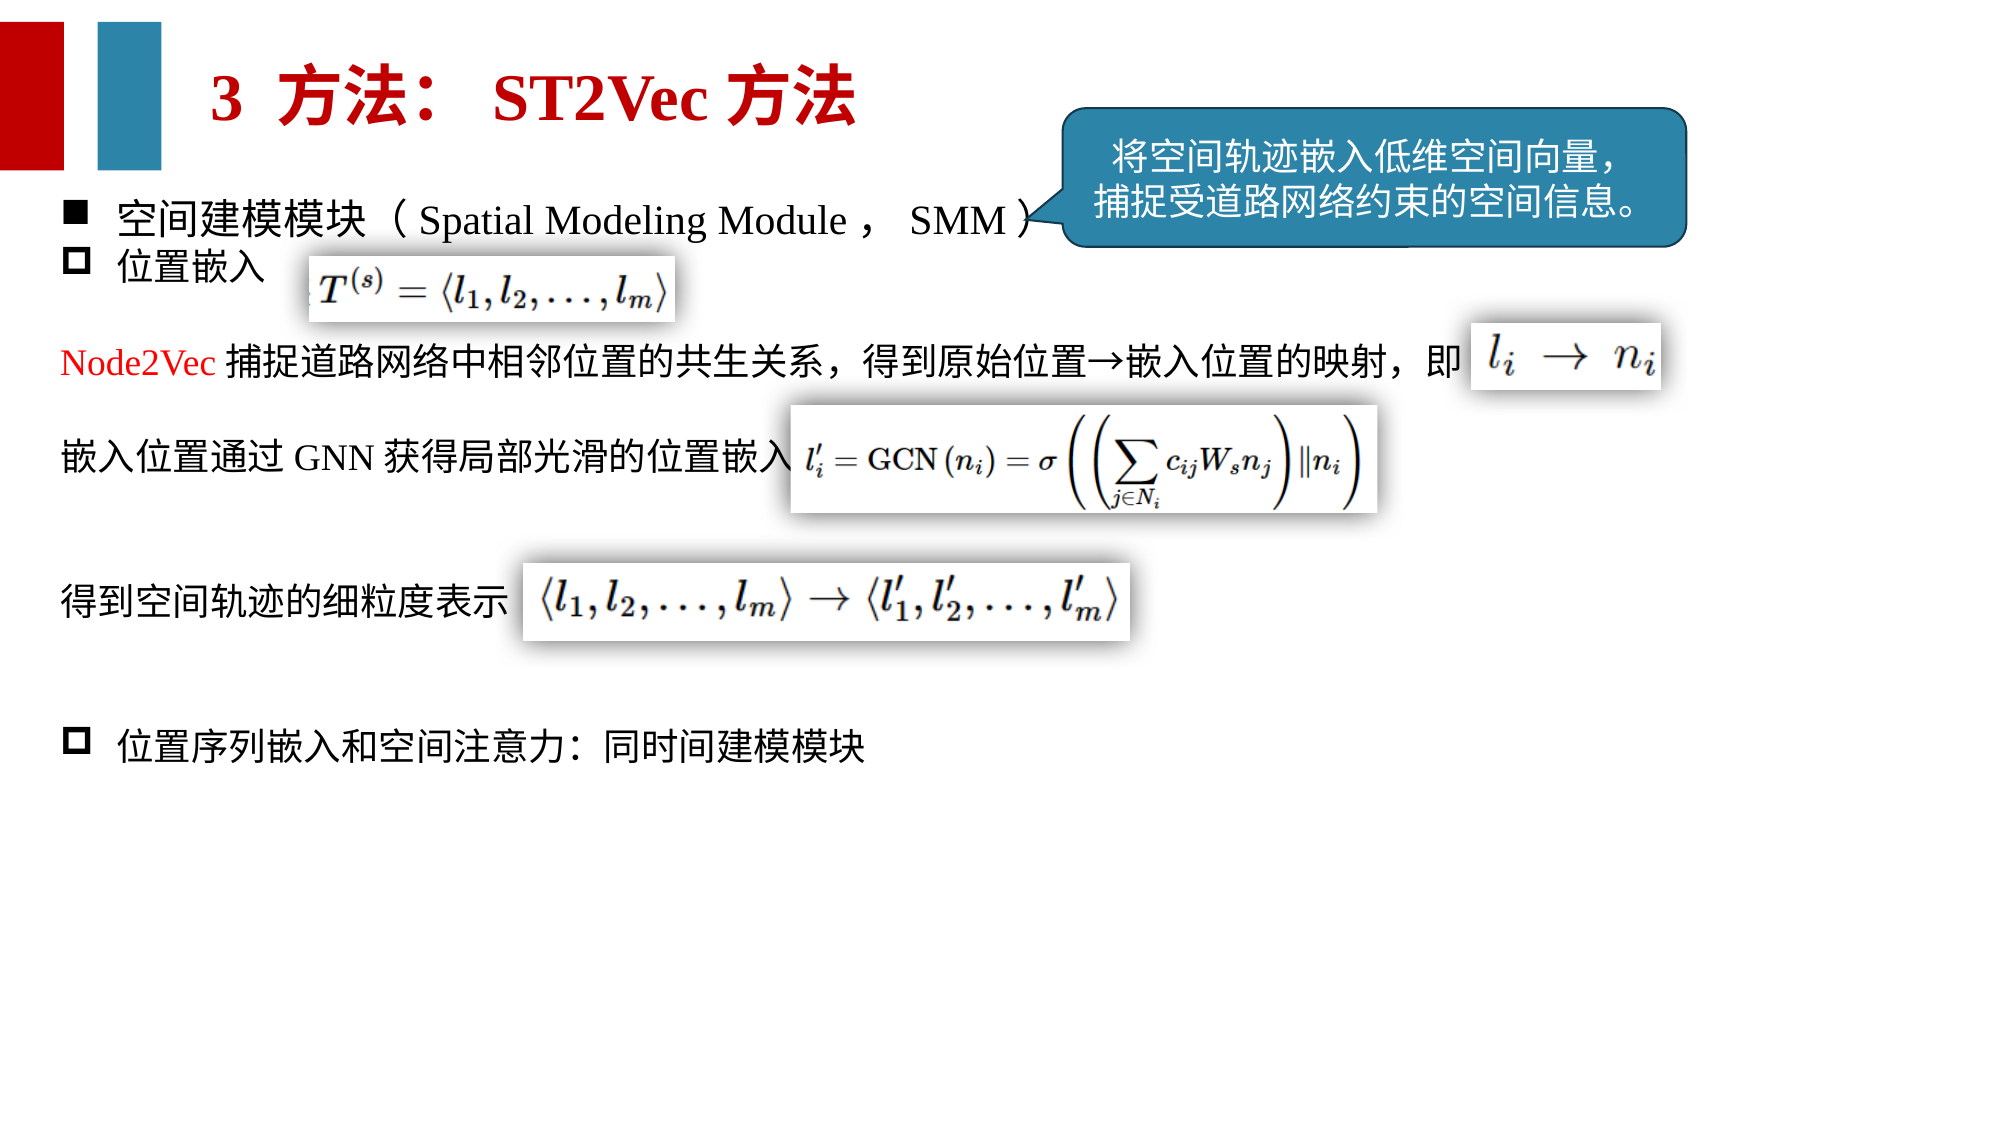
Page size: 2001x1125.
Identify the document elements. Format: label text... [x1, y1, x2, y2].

text_box 将空间轨迹嵌入低维空间向量， 捕捉受道路网络约束的空间信息。 [1022, 107, 1688, 248]
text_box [0, 21, 162, 171]
text_box 3 方法：ST2Vec方法 [195, 46, 1459, 142]
picture [790, 405, 1378, 513]
picture [309, 256, 675, 322]
text_box 空间建模模块（Spatial Modeling Module，SMM） 位置嵌入 Node2Vec捕捉道路网络中相邻位置的共生关系，得到原始位置→嵌入位置的映射，即 嵌入位置通过GNN获得局部光滑的位置嵌入 得到空间轨迹的细粒度表示 位置序列嵌入和空间注意力：同时间建模模块 [45, 185, 1970, 776]
picture [1471, 323, 1661, 390]
picture [523, 563, 1130, 641]
